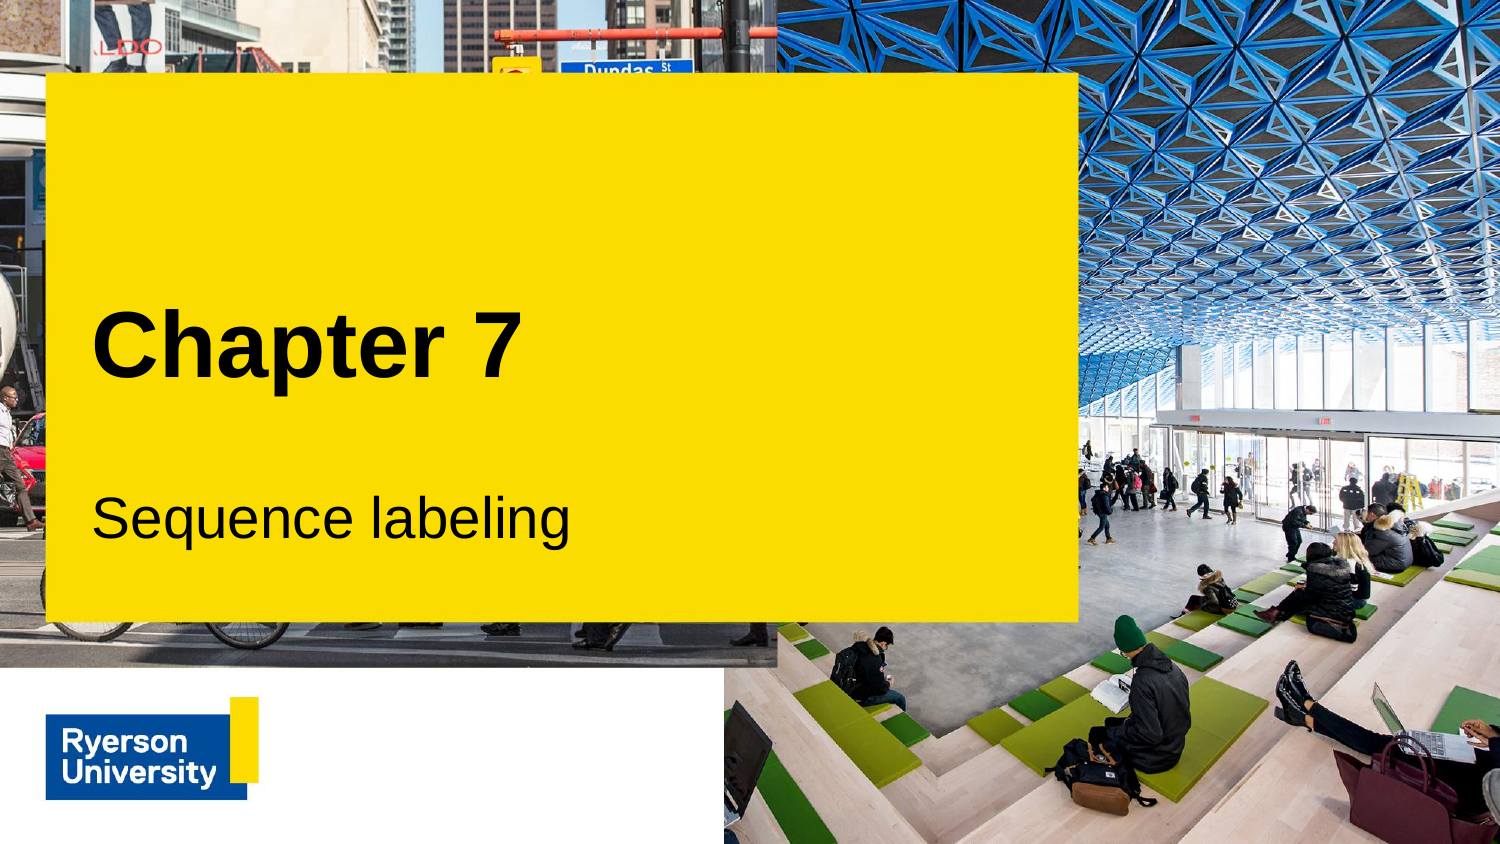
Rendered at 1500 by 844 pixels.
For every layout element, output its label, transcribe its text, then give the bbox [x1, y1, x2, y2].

picture [0, 0, 1500, 844]
title Chapter 7 [76, 74, 1052, 411]
subtitle Sequence labeling [76, 464, 1052, 595]
